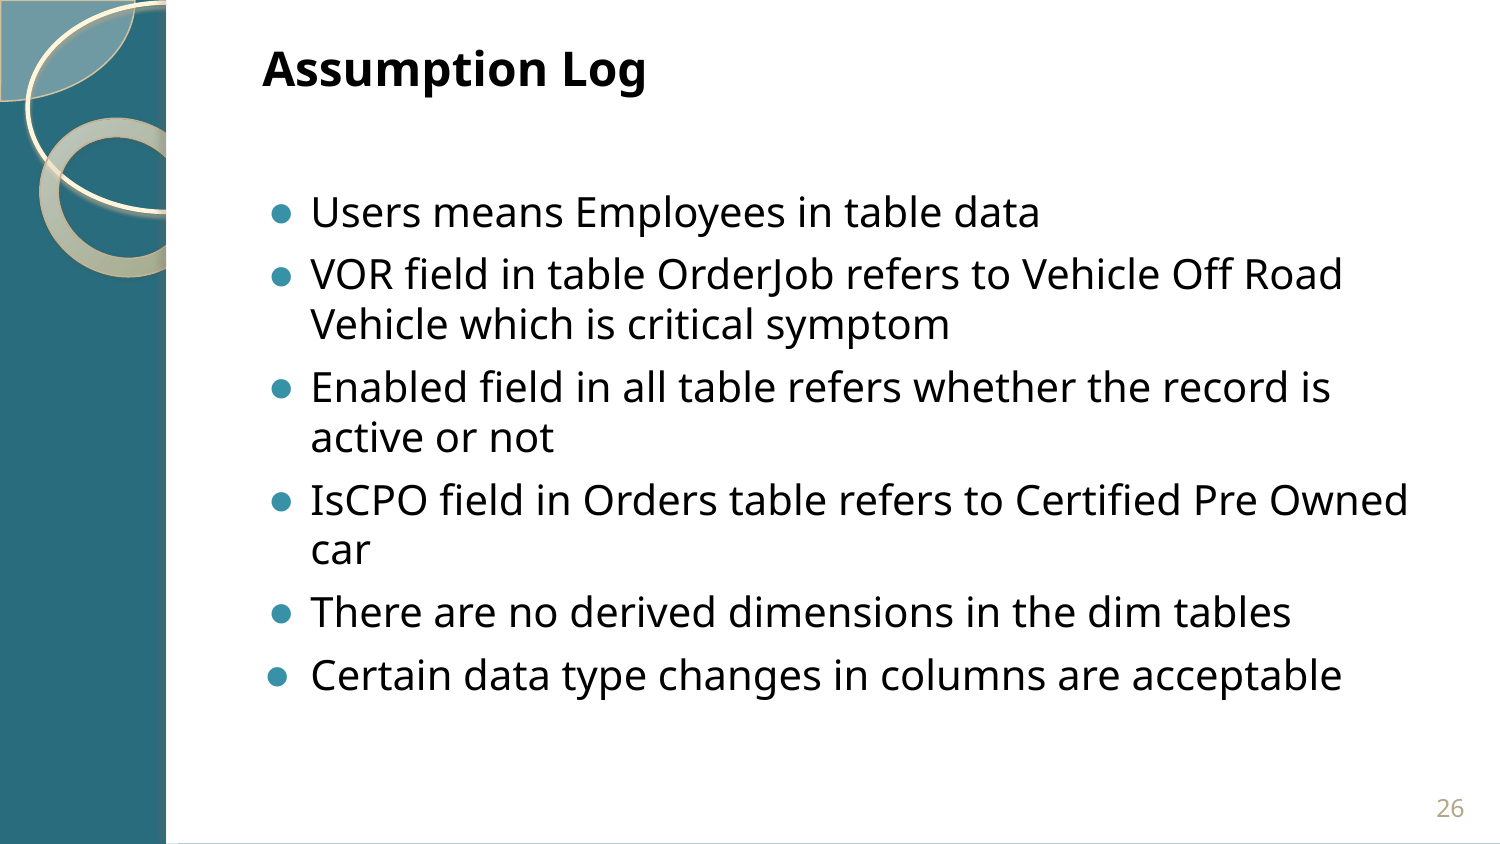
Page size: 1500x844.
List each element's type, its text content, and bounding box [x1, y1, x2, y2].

text_box Assumption Log [247, 23, 1427, 178]
slide_number ‹#› [1413, 775, 1488, 835]
list Users means Employees in table data VOR field in table OrderJob refers to Vehicle Off Road Vehicle which is critical symptom Enabled field in all table refers whether the record is active or not IsCPO field in Orders table refers to Certified Pre Owned car There are no derived dimensions in the dim tables Certain data type changes in columns are acceptable [235, 178, 1466, 769]
